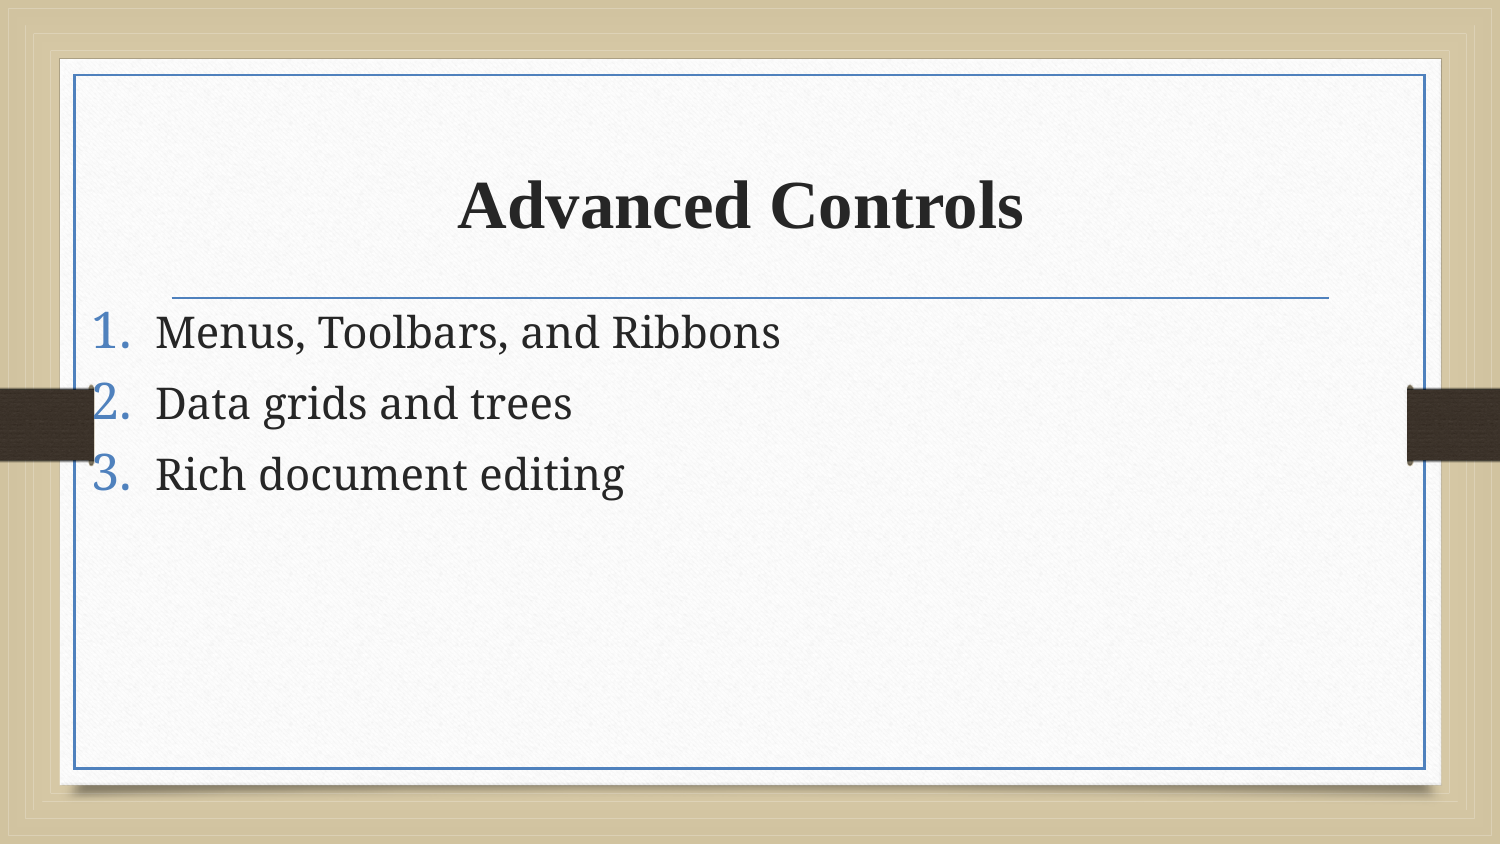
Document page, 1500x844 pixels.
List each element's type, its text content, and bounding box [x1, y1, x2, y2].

picture [0, 0, 1500, 844]
list Menus, Toolbars, and Ribbons Data grids and trees Rich document editing [80, 299, 1423, 767]
title Advanced Controls [159, 120, 1341, 282]
